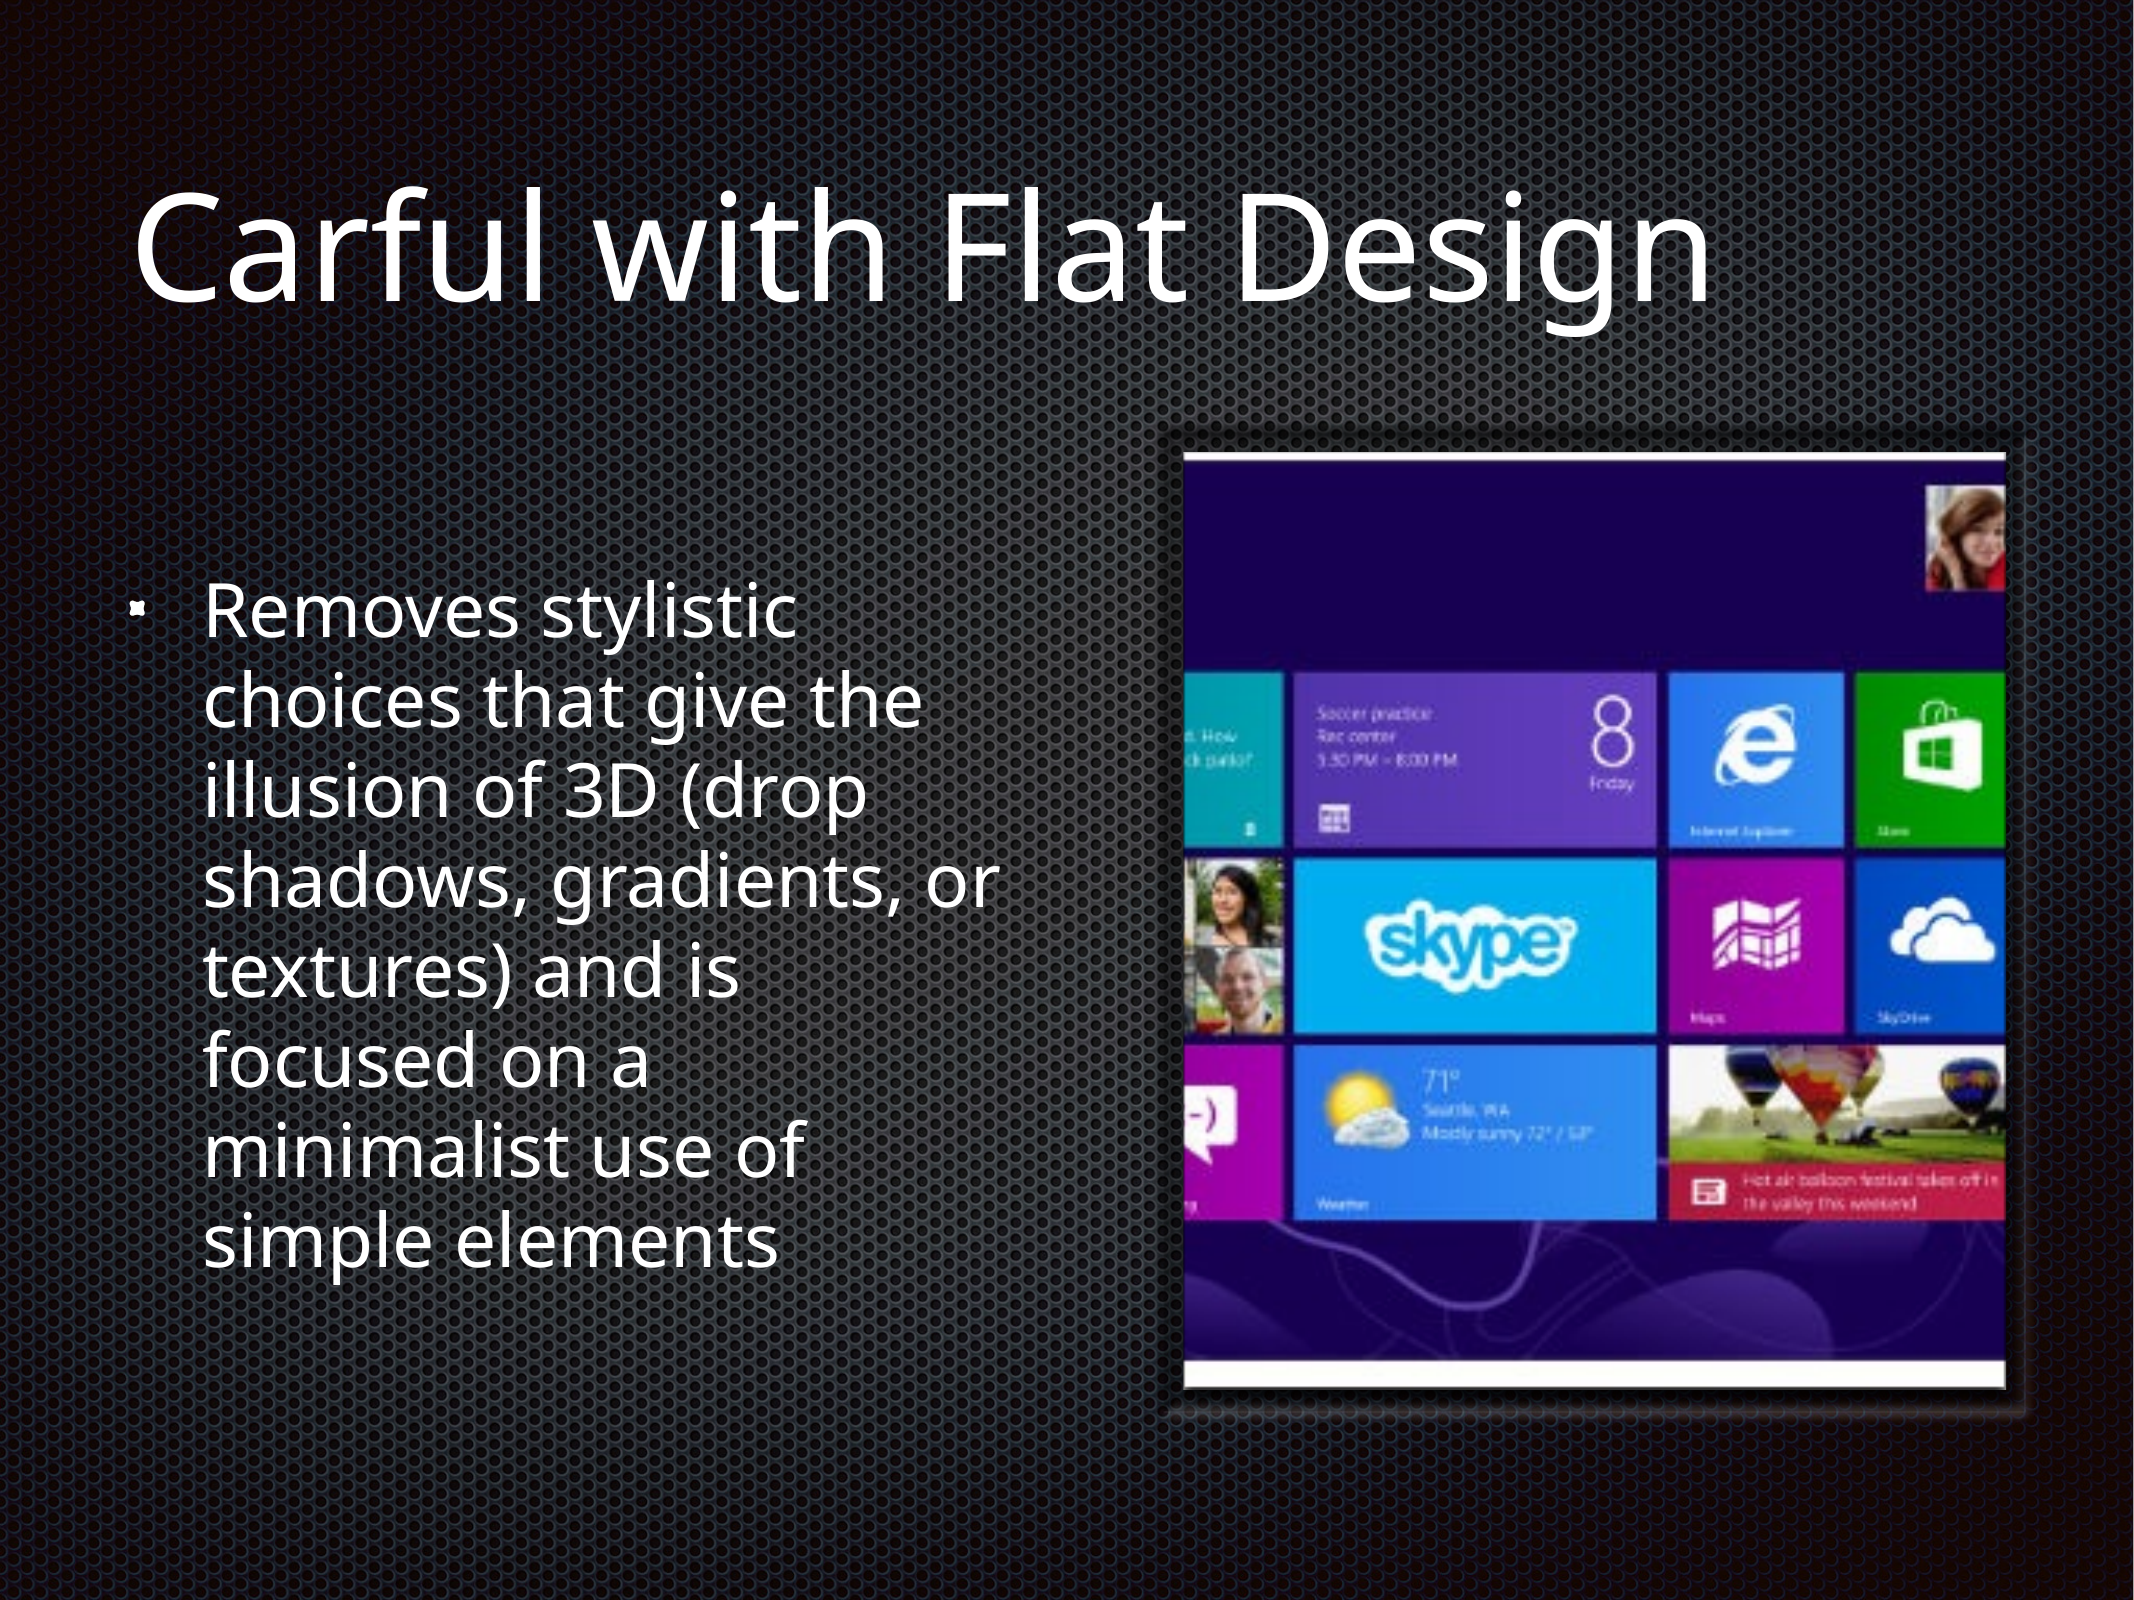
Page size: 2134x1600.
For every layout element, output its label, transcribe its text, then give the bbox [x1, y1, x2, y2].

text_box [1151, 420, 2038, 1426]
list Removes stylistic choices that give the illusion of 3D (drop shadows, gradients, or textures) and is focused on a minimalist use of simple elements [128, 453, 1020, 1393]
picture [0, 0, 2134, 1600]
title Carful with Flat Design [128, 41, 2005, 443]
